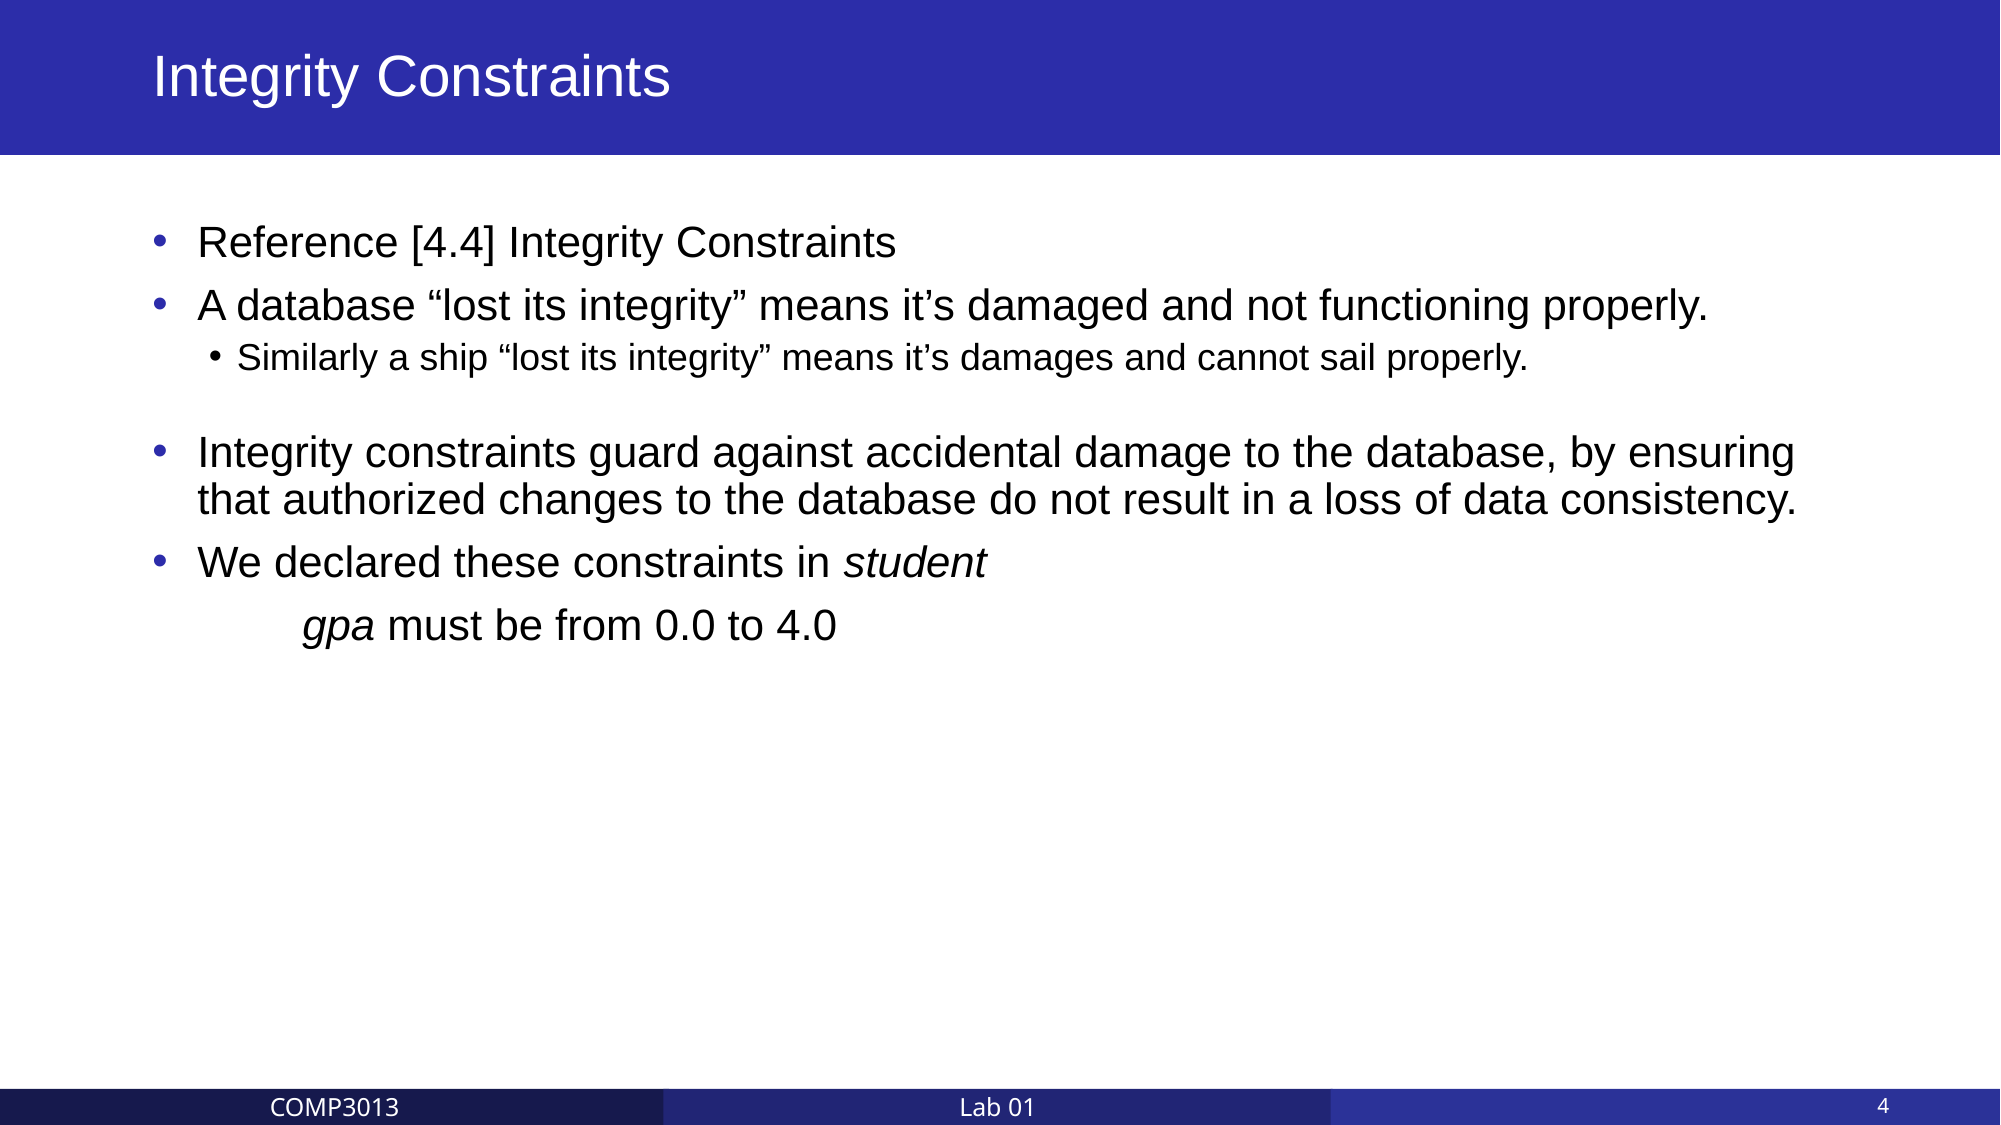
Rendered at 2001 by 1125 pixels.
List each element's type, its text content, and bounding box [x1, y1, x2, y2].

title Integrity Constraints [137, 7, 1863, 147]
list Reference [4.4] Integrity Constraints A database “lost its integrity” means it’s damaged and not functioning properly. Similarly a ship “lost its integrity” means it’s damages and cannot sail properly. Integrity constraints guard against accidental damage to the database, by ensuring that authorized changes to the database do not result in a loss of data consistency. We declared these constraints in student gpa must be from 0.0 to 4.0 [137, 212, 1863, 988]
